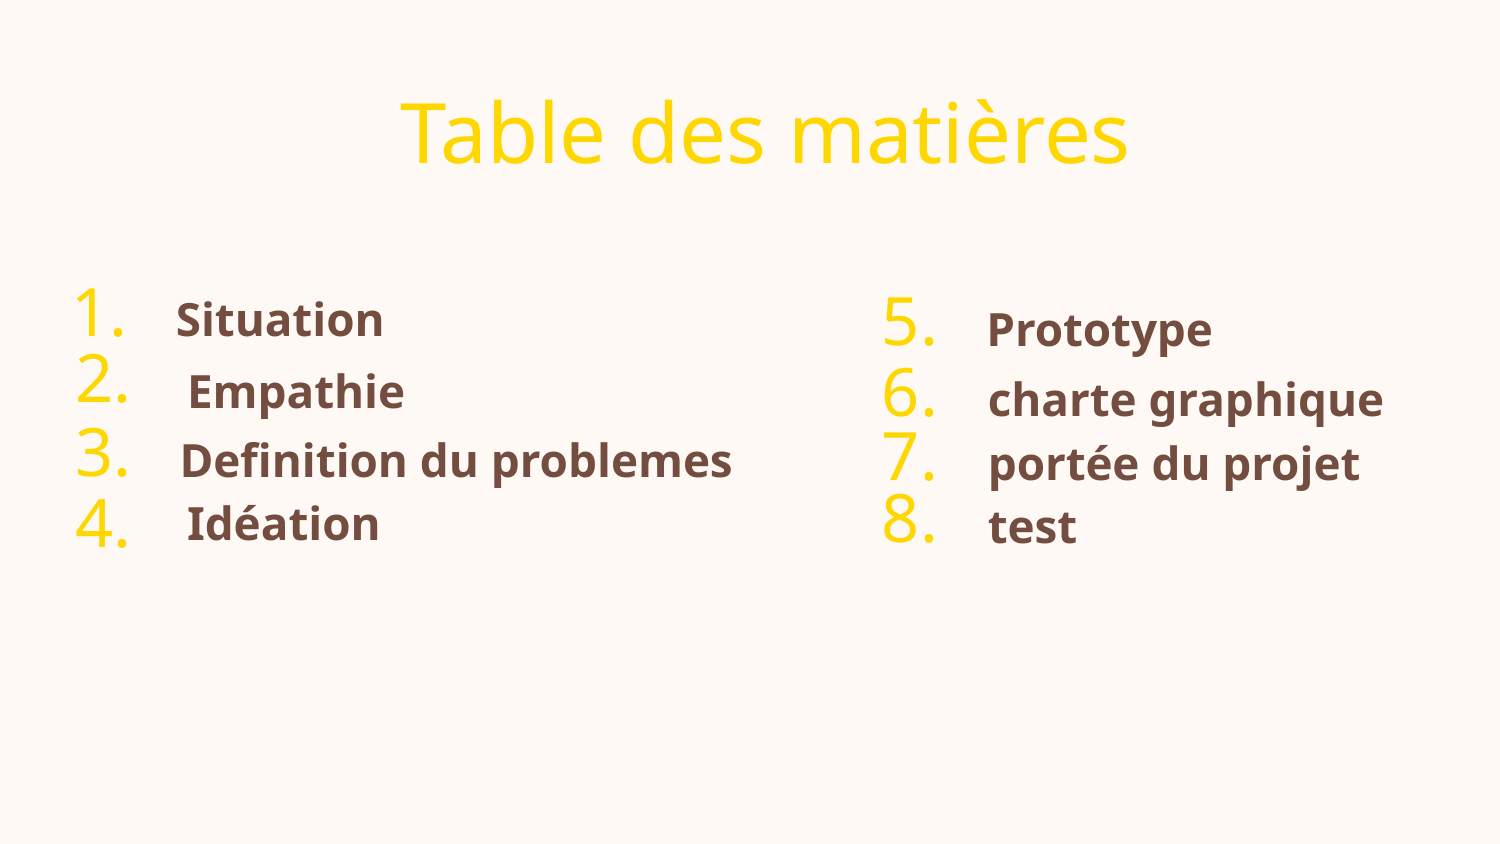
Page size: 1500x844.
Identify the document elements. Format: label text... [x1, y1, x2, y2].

subtitle charte graphique [972, 369, 1444, 419]
title 7. [866, 424, 982, 483]
subtitle Situation [160, 289, 431, 339]
subtitle test [972, 496, 1243, 546]
title Table des matières [385, 64, 1160, 205]
title 4. [60, 491, 176, 550]
title 6. [866, 360, 982, 419]
title 1. [56, 280, 171, 339]
title 3. [60, 421, 175, 480]
title 5. [866, 289, 994, 349]
subtitle Empathie [172, 361, 442, 411]
subtitle portée du projet [972, 433, 1500, 483]
subtitle Idéation [172, 493, 464, 543]
title 2. [60, 346, 164, 406]
subtitle Definition du problemes [164, 430, 820, 480]
subtitle Prototype [971, 299, 1242, 349]
title 8. [866, 486, 982, 546]
